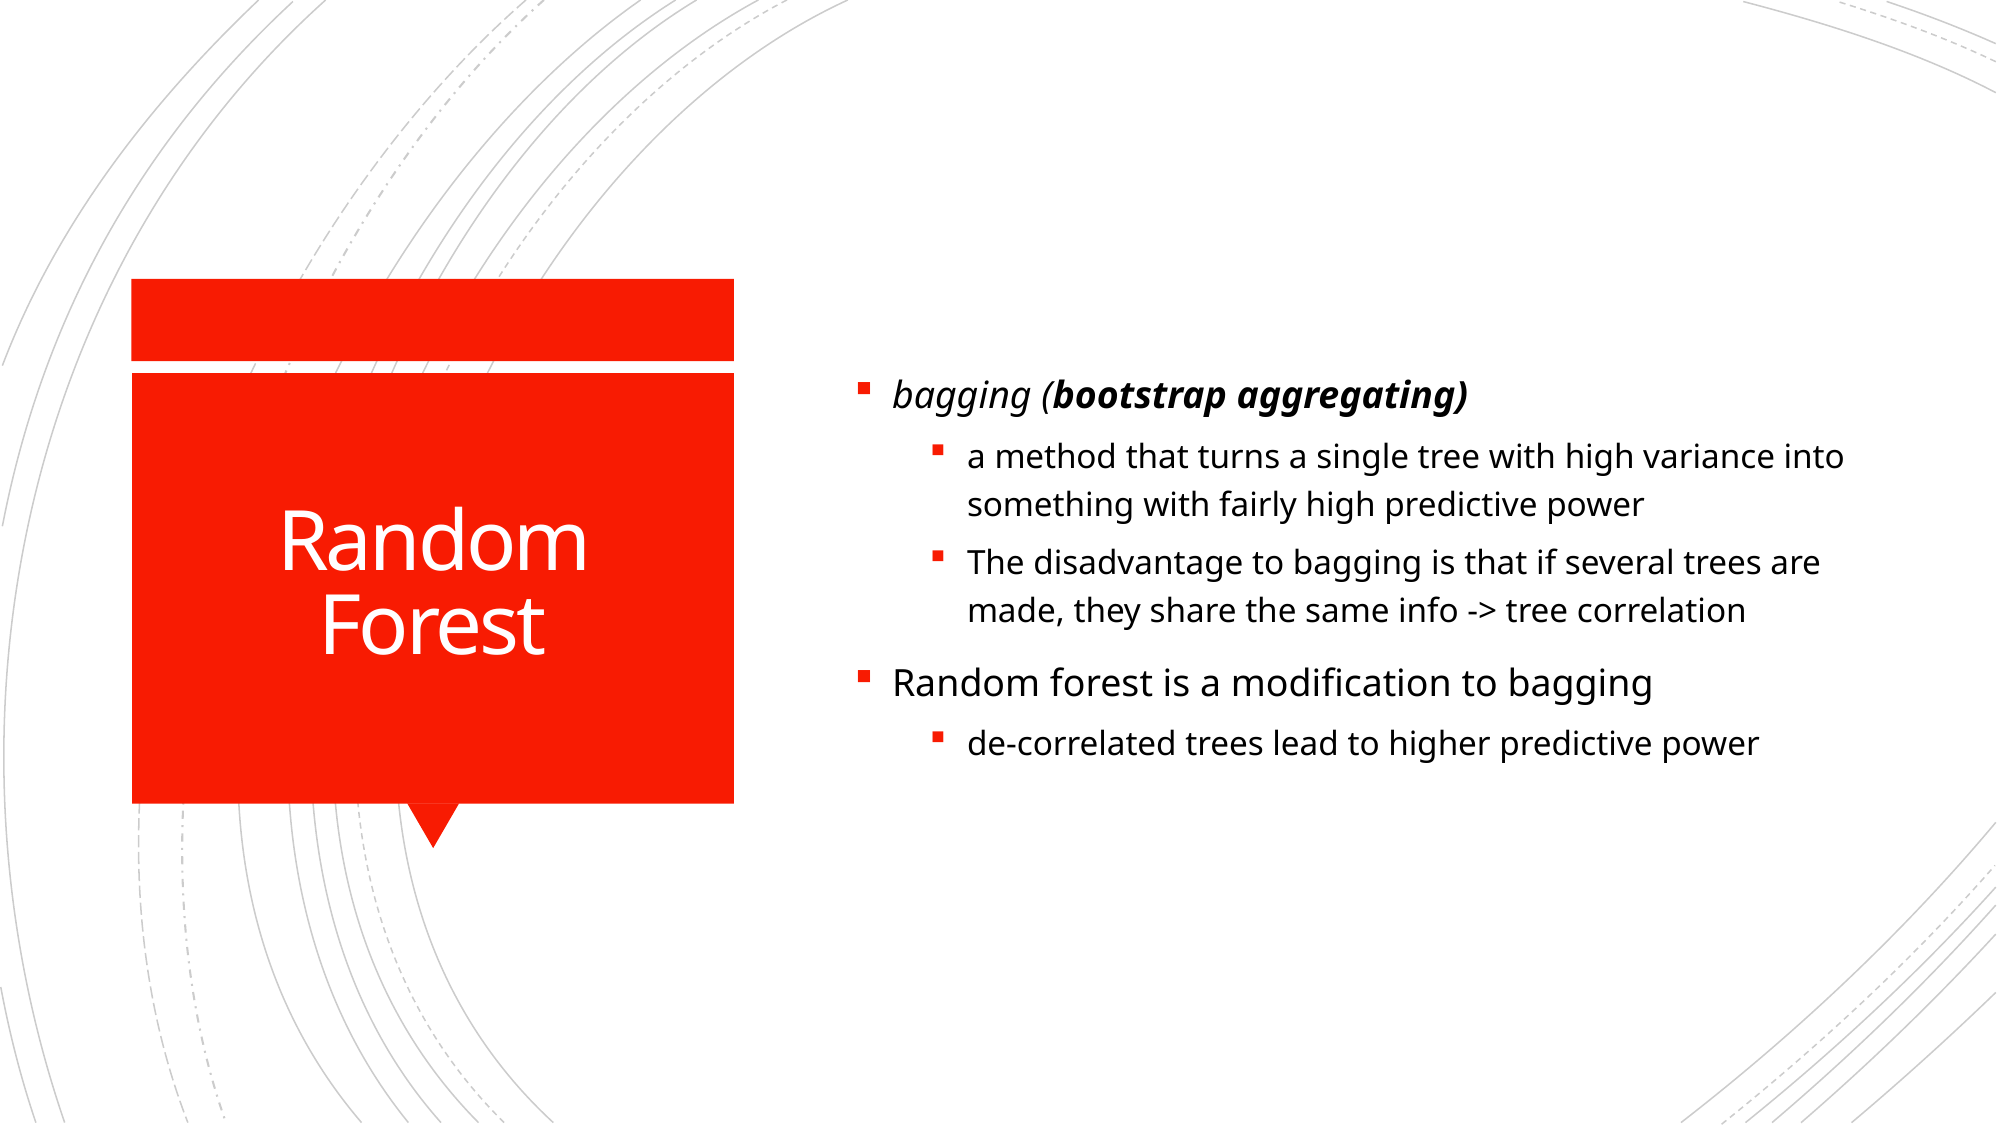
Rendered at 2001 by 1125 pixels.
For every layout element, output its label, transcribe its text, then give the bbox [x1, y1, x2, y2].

list bagging (bootstrap aggregating) a method that turns a single tree with high variance into something with fairly high predictive power The disadvantage to bagging is that if several trees are made, they share the same info -> tree correlation Random forest is a modification to bagging de-correlated trees lead to higher predictive power [839, 131, 1871, 993]
title Random Forest [145, 385, 720, 789]
